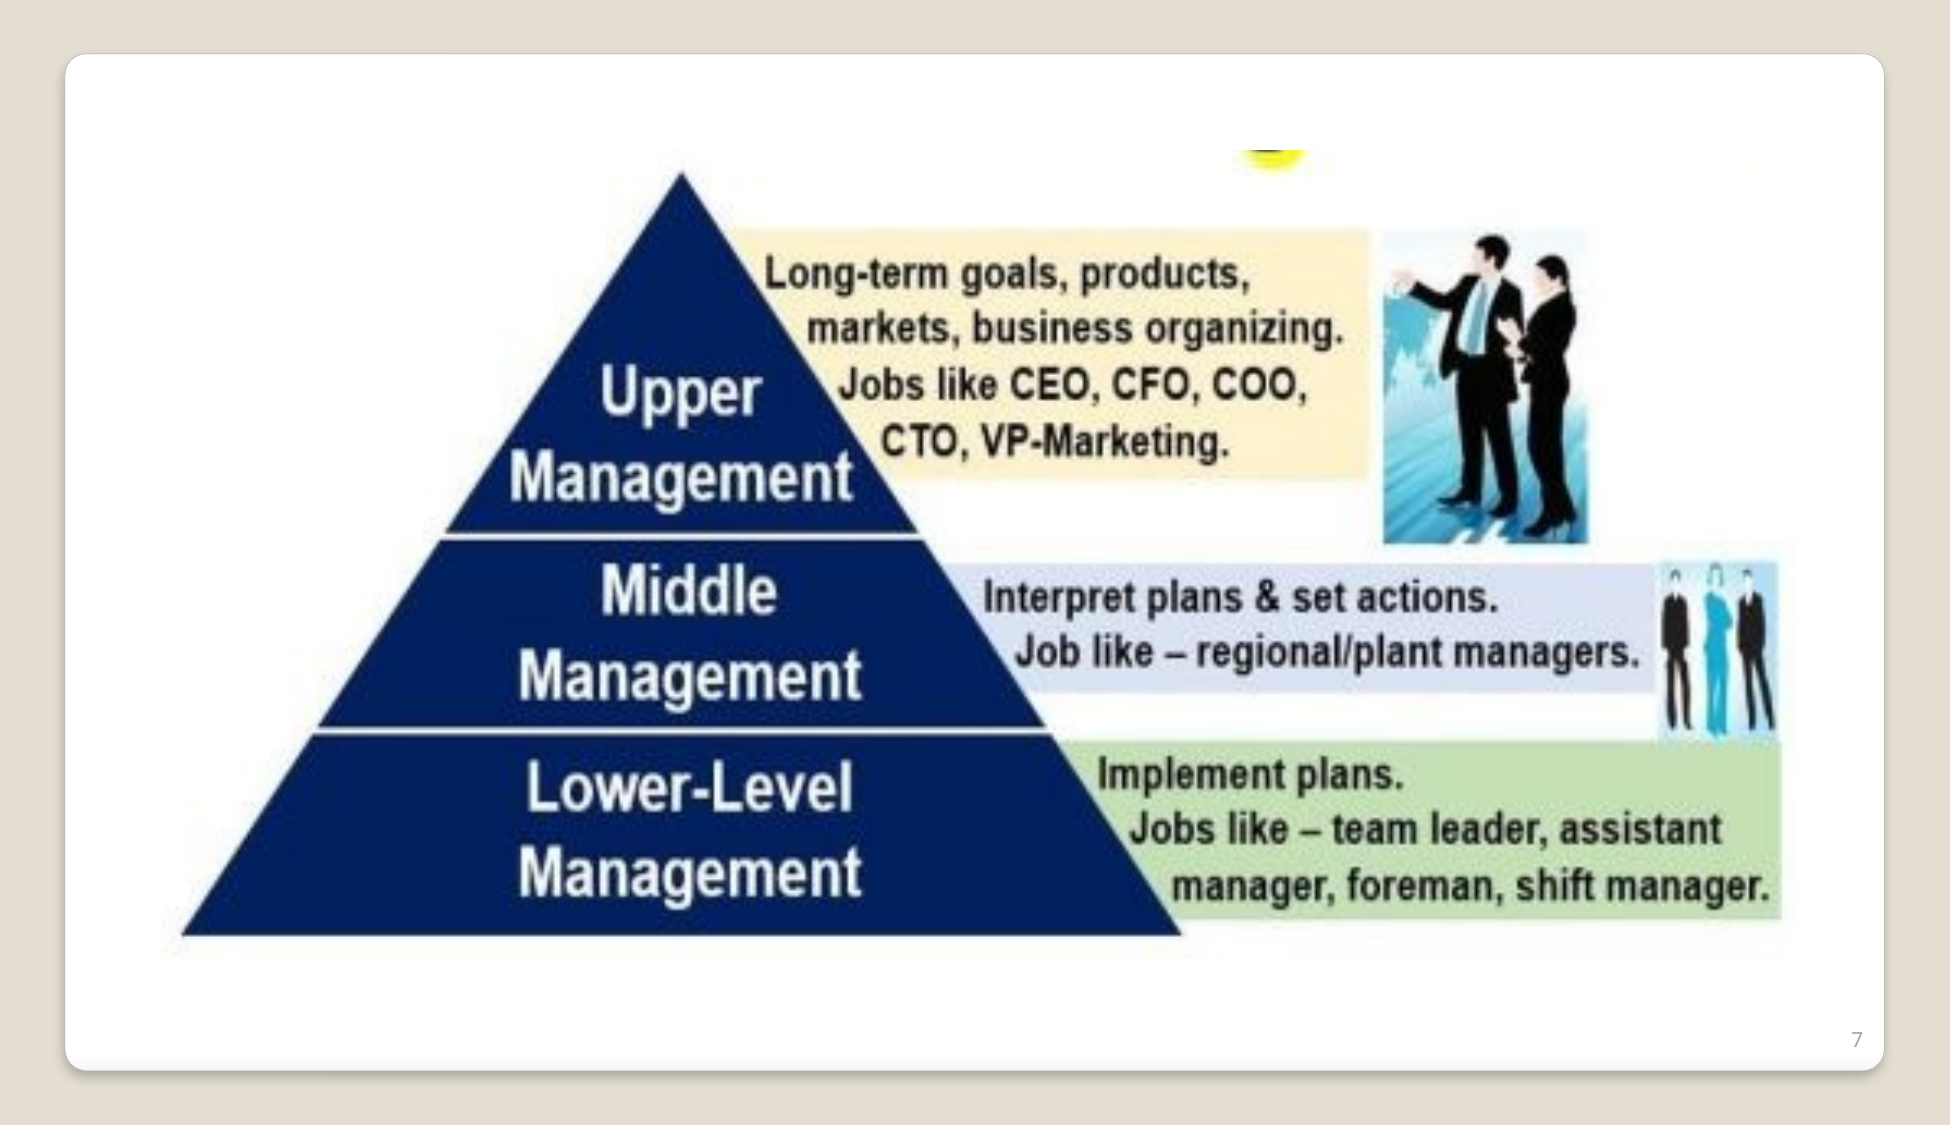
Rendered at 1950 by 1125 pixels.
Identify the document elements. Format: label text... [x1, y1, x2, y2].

slide_number 7 [1780, 1002, 1878, 1063]
picture [137, 149, 1809, 963]
